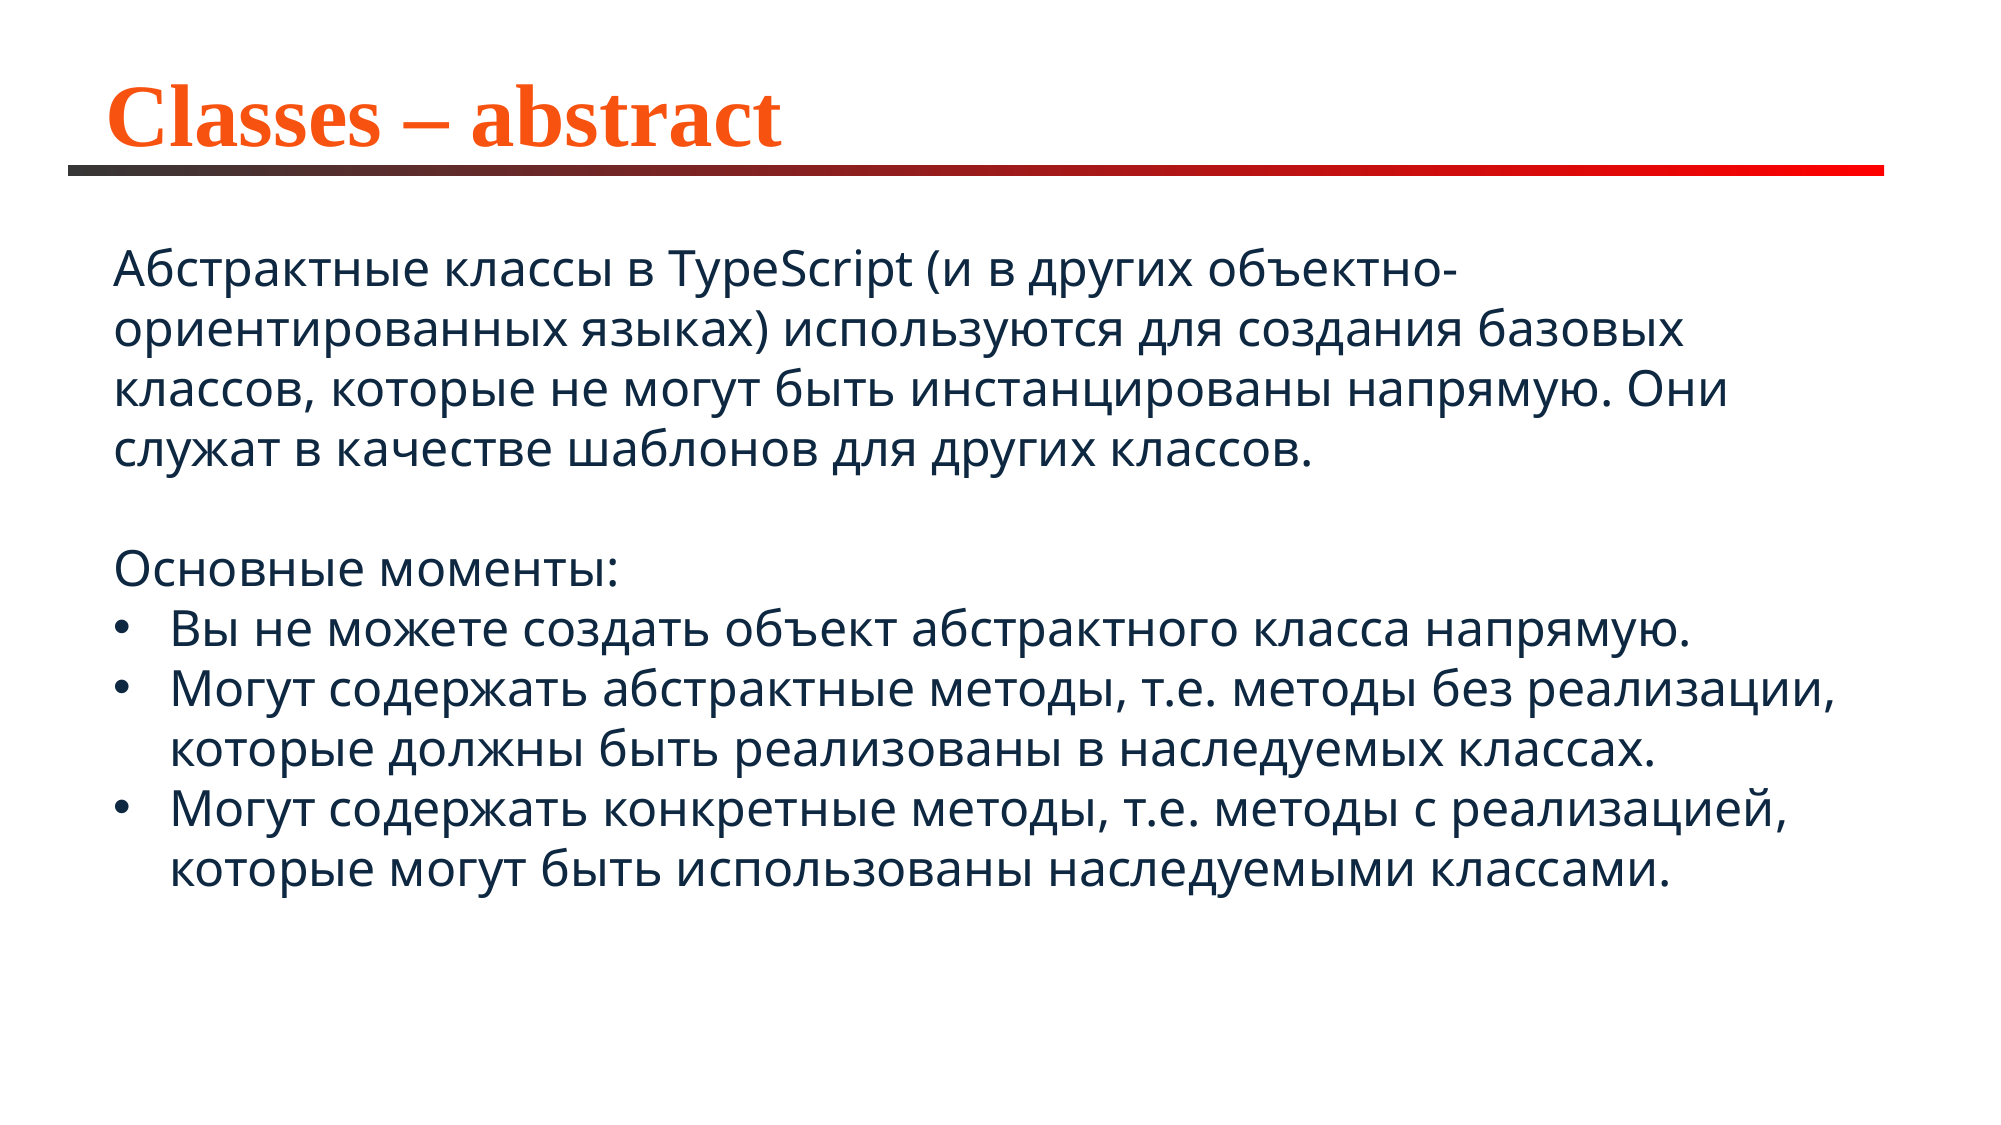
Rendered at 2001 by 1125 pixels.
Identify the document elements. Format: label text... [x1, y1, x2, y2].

title Classes – abstract [85, 37, 1889, 163]
text_box Абстрактные классы в TypeScript (и в других объектно-ориентированных языках) используются для создания базовых классов, которые не могут быть инстанцированы напрямую. Они служат в качестве шаблонов для других классов. Основные моменты: Вы не можете создать объект абстрактного класса напрямую. Могут содержать абстрактные методы, т.е. методы без реализации, которые должны быть реализованы в наследуемых классах. Могут содержать конкретные методы, т.е. методы с реализацией, которые могут быть использованы наследуемыми классами. [68, 216, 1885, 1021]
text_box [68, 165, 1885, 176]
